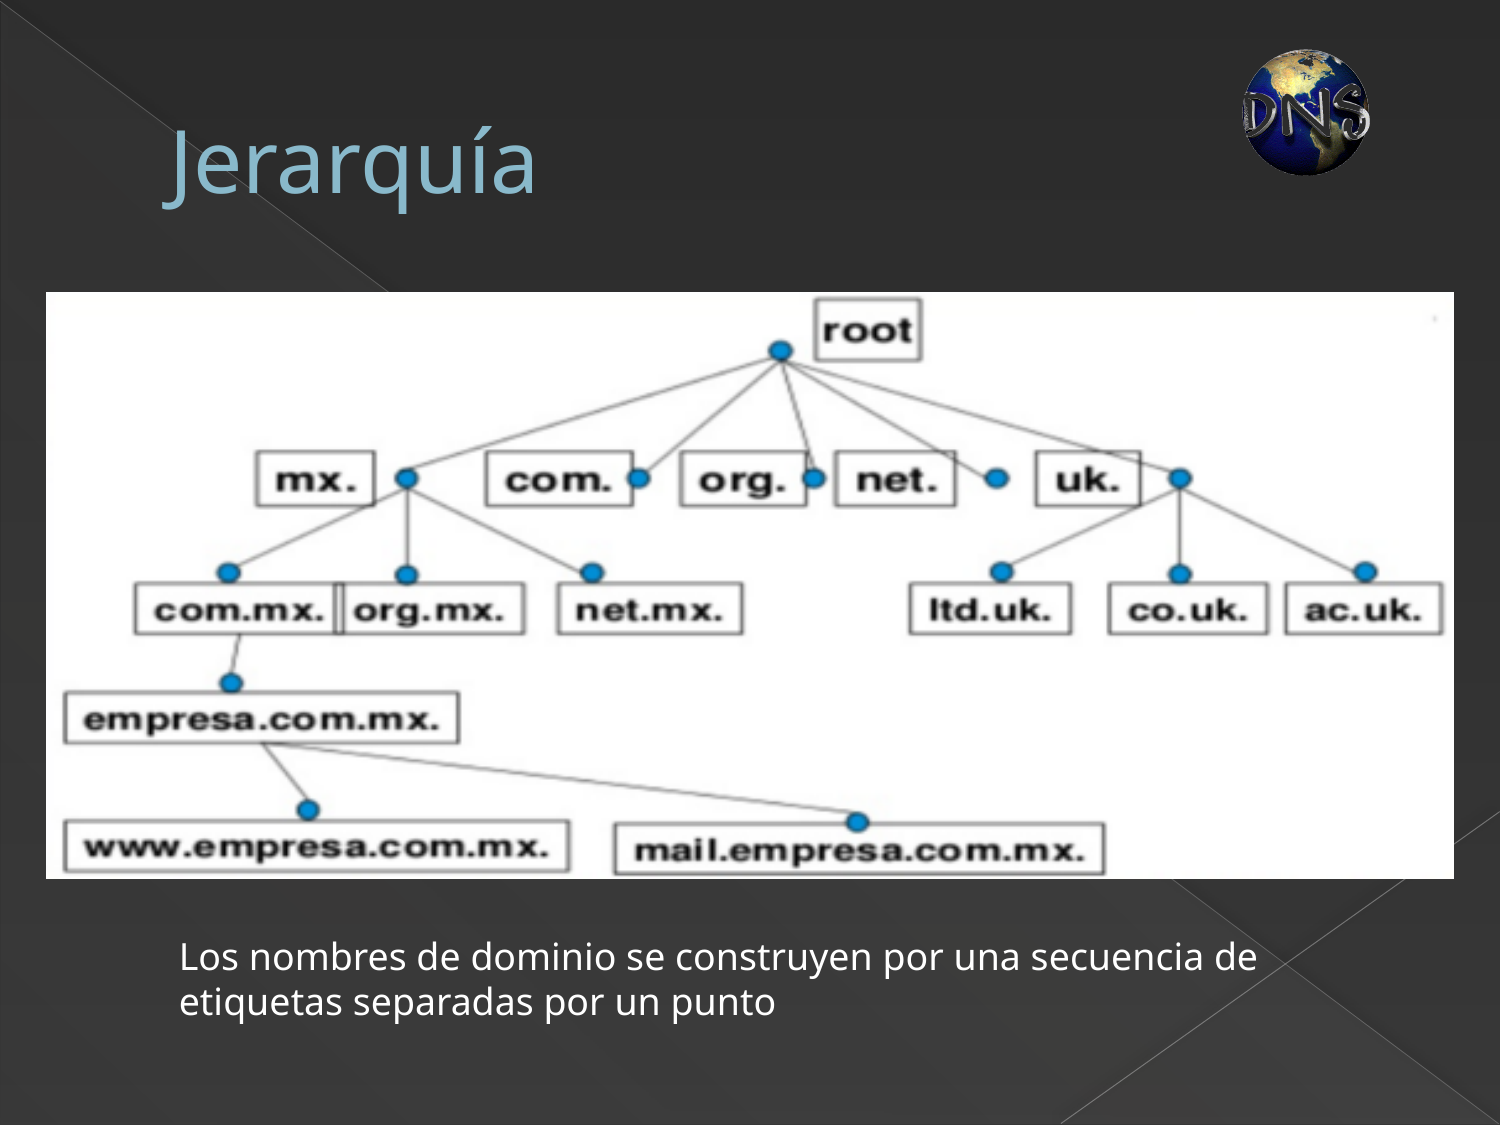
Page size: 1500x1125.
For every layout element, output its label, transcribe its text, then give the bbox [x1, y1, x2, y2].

title Jerarquía [75, 43, 1425, 274]
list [46, 292, 1454, 880]
text_box Los nombres de dominio se construyen por una secuencia de etiquetas separadas por un punto [163, 925, 1383, 1031]
picture [1218, 46, 1395, 179]
